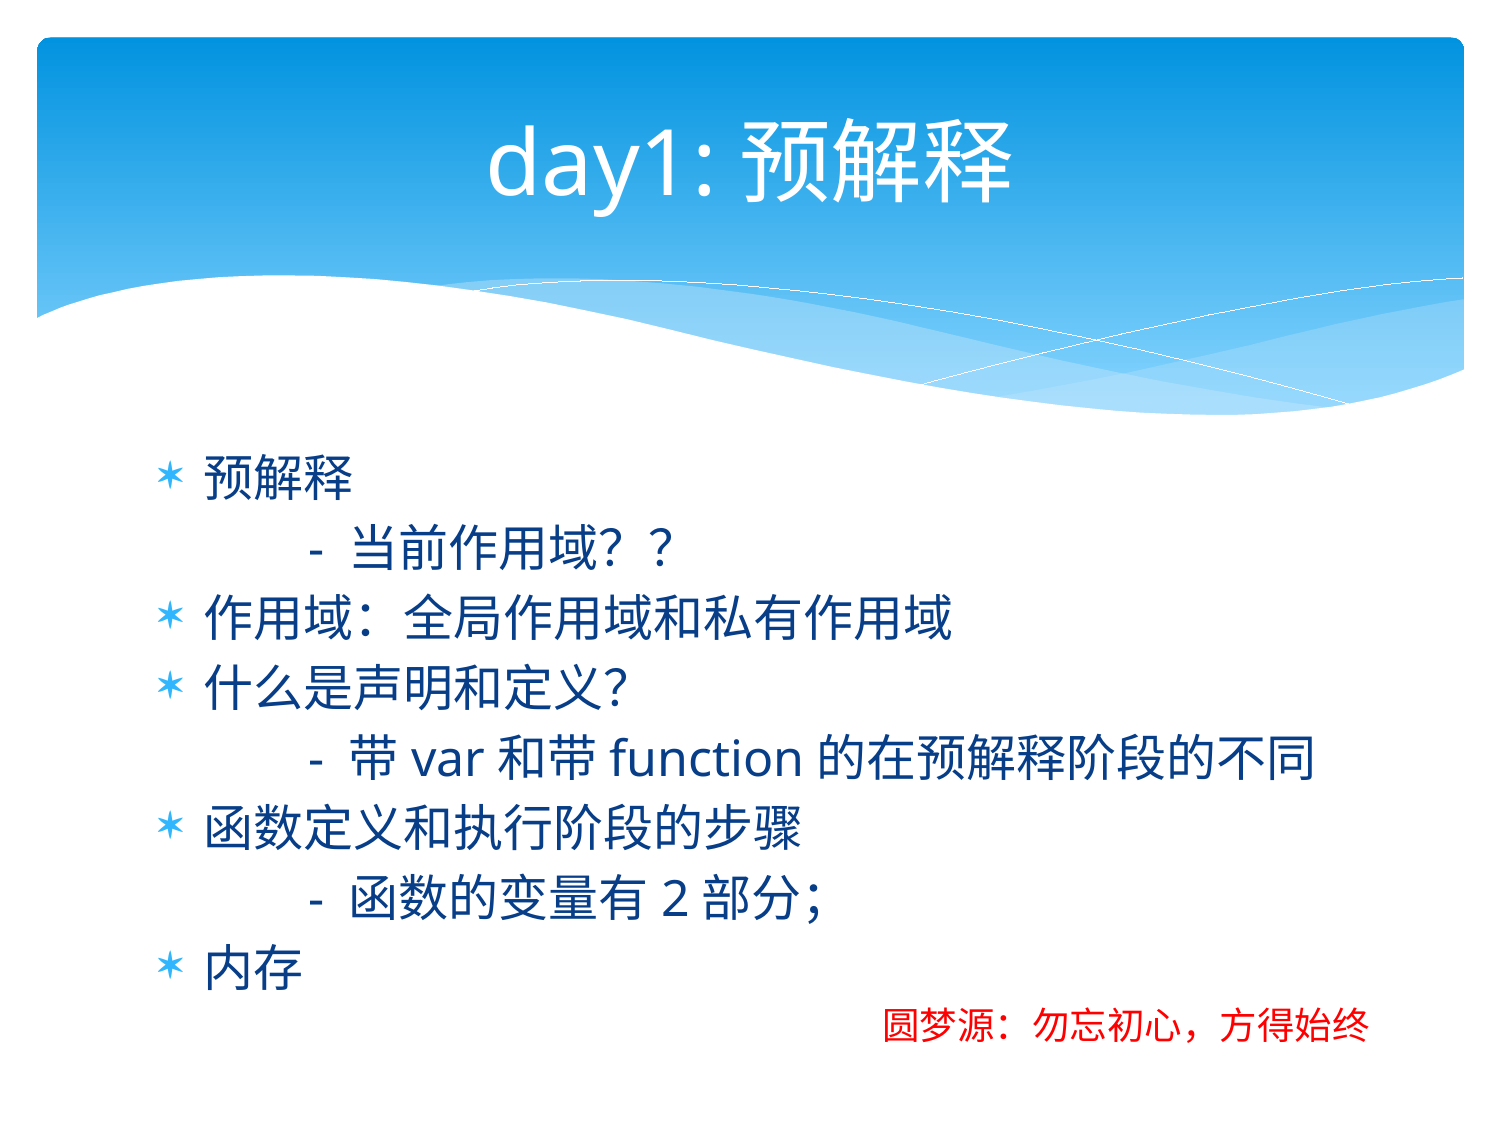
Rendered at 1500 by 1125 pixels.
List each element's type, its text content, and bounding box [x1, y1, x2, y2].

list 预解释 - 当前作用域？？ 作用域：全局作用域和私有作用域 什么是声明和定义？ - 带var和带function的在预解释阶段的不同 函数定义和执行阶段的步骤 - 函数的变量有2部分； 内存 [143, 438, 1359, 1005]
title day1:预解释 [75, 55, 1425, 261]
